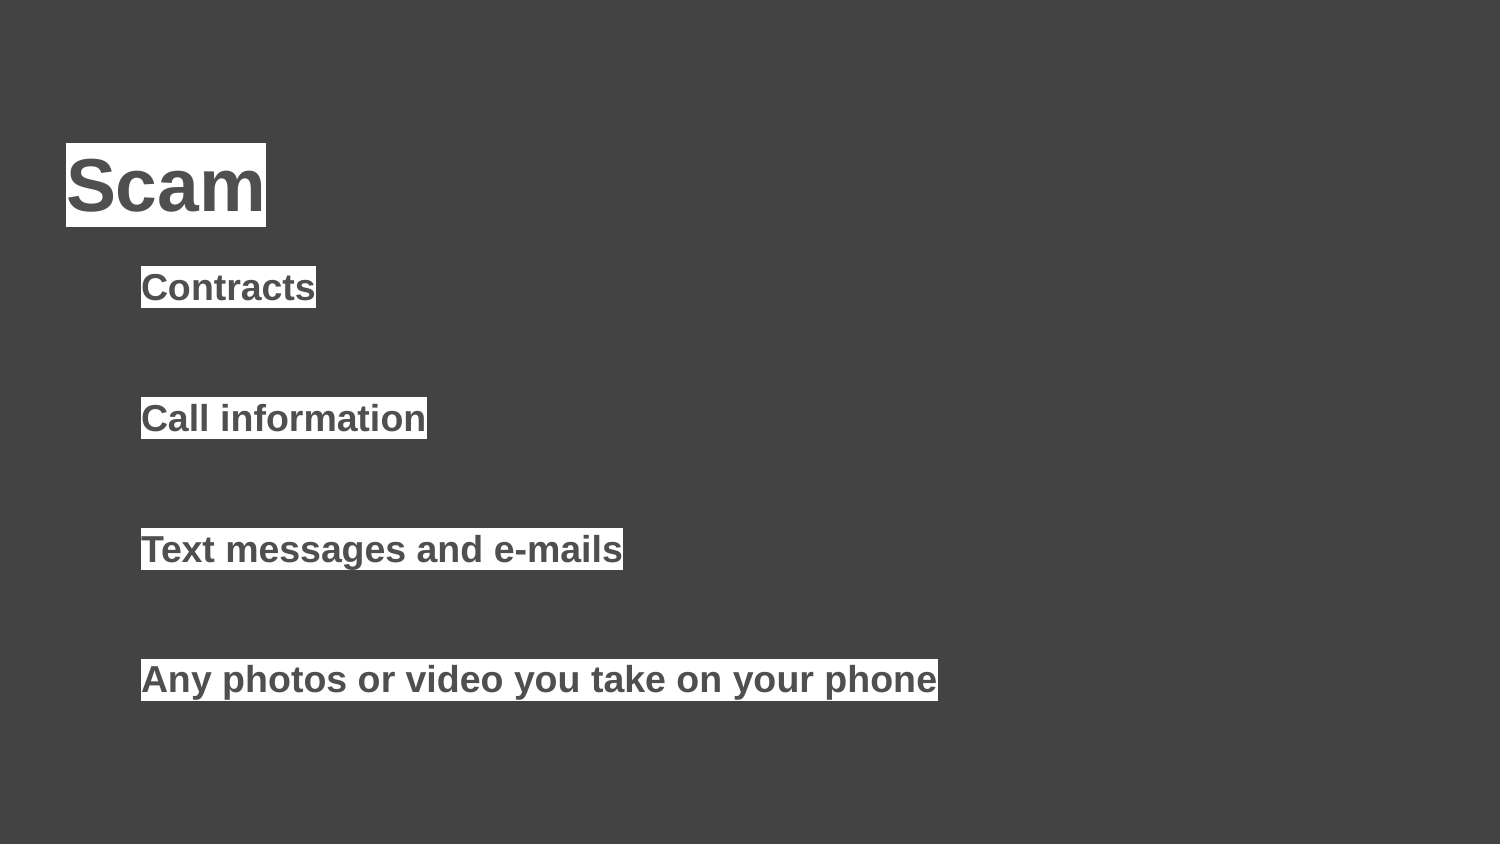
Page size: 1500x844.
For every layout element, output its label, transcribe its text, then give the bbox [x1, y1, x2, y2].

list Contracts Call information Text messages and e-mails Any photos or video you take on your phone [51, 240, 1449, 750]
title Scam [51, 120, 1449, 240]
